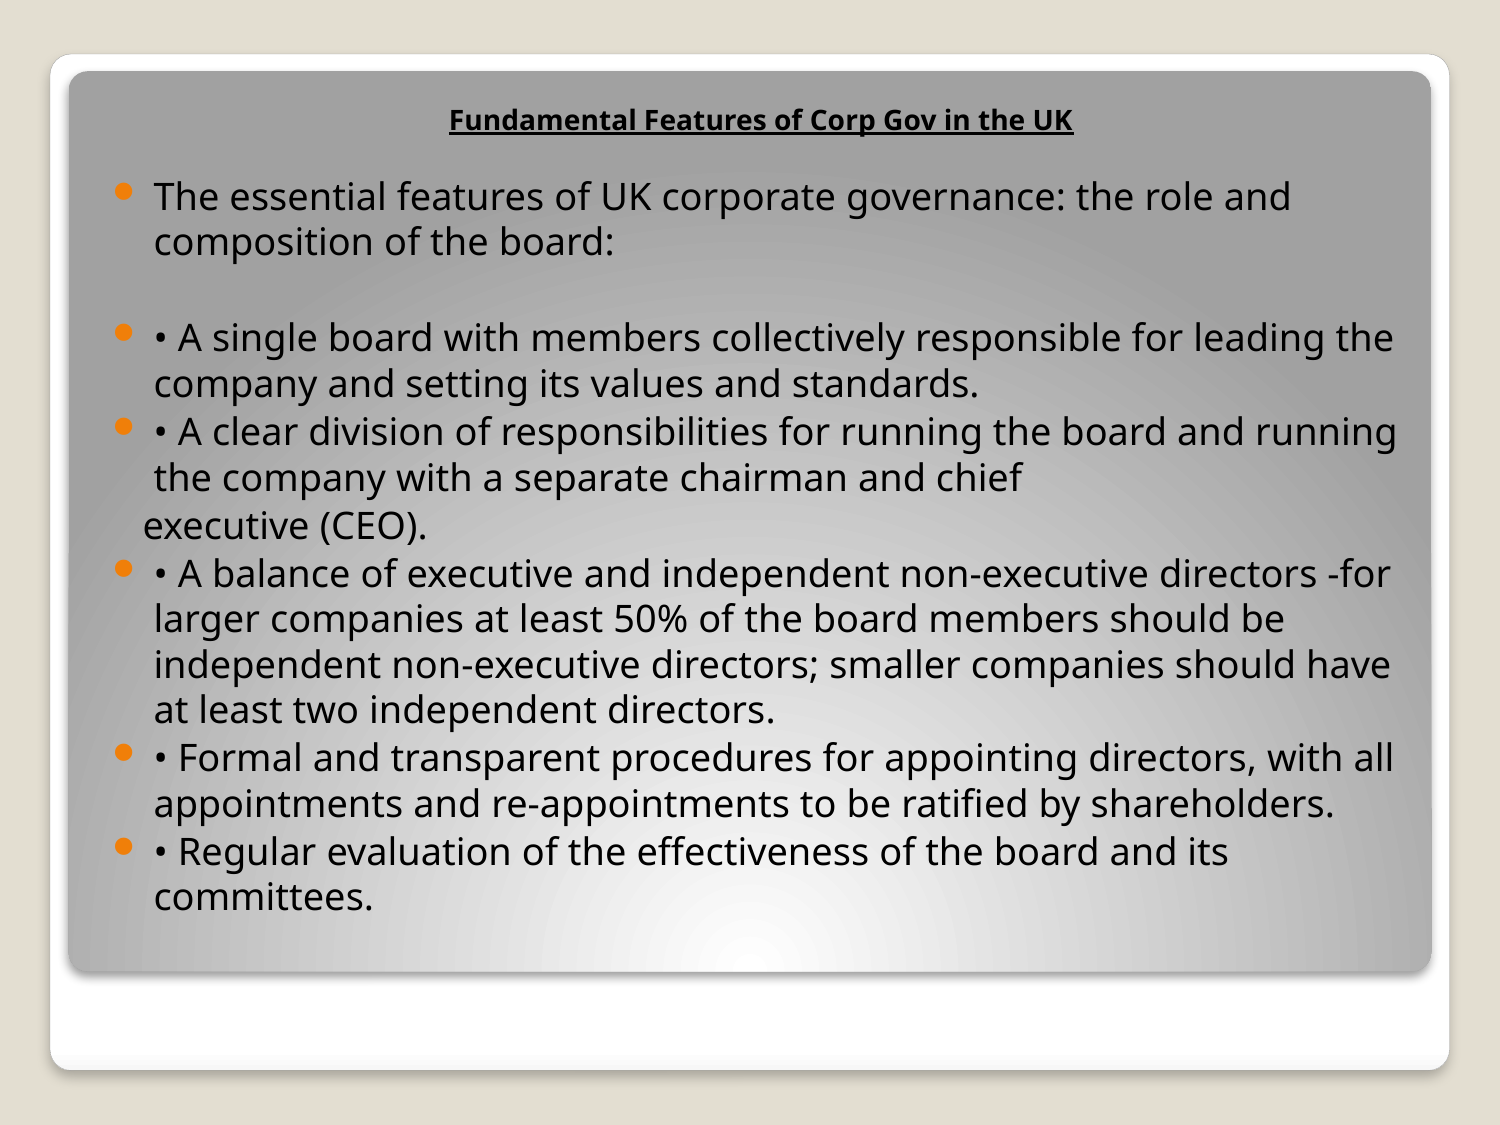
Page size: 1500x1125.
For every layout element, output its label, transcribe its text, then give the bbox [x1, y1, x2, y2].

list Fundamental Features of Corp Gov in the UK The essential features of UK corporate governance: the role and composition of the board: • A single board with members collectively responsible for leading the company and setting its values and standards. • A clear division of responsibilities for running the board and running the company with a separate chairman and chief executive (CEO). • A balance of executive and independent non-executive directors -for larger companies at least 50% of the board members should be independent non-executive directors; smaller companies should have at least two independent directors. • Formal and transparent procedures for appointing directors, with all appointments and re-appointments to be ratified by shareholders. • Regular evaluation of the effectiveness of the board and its committees. [82, 86, 1425, 965]
